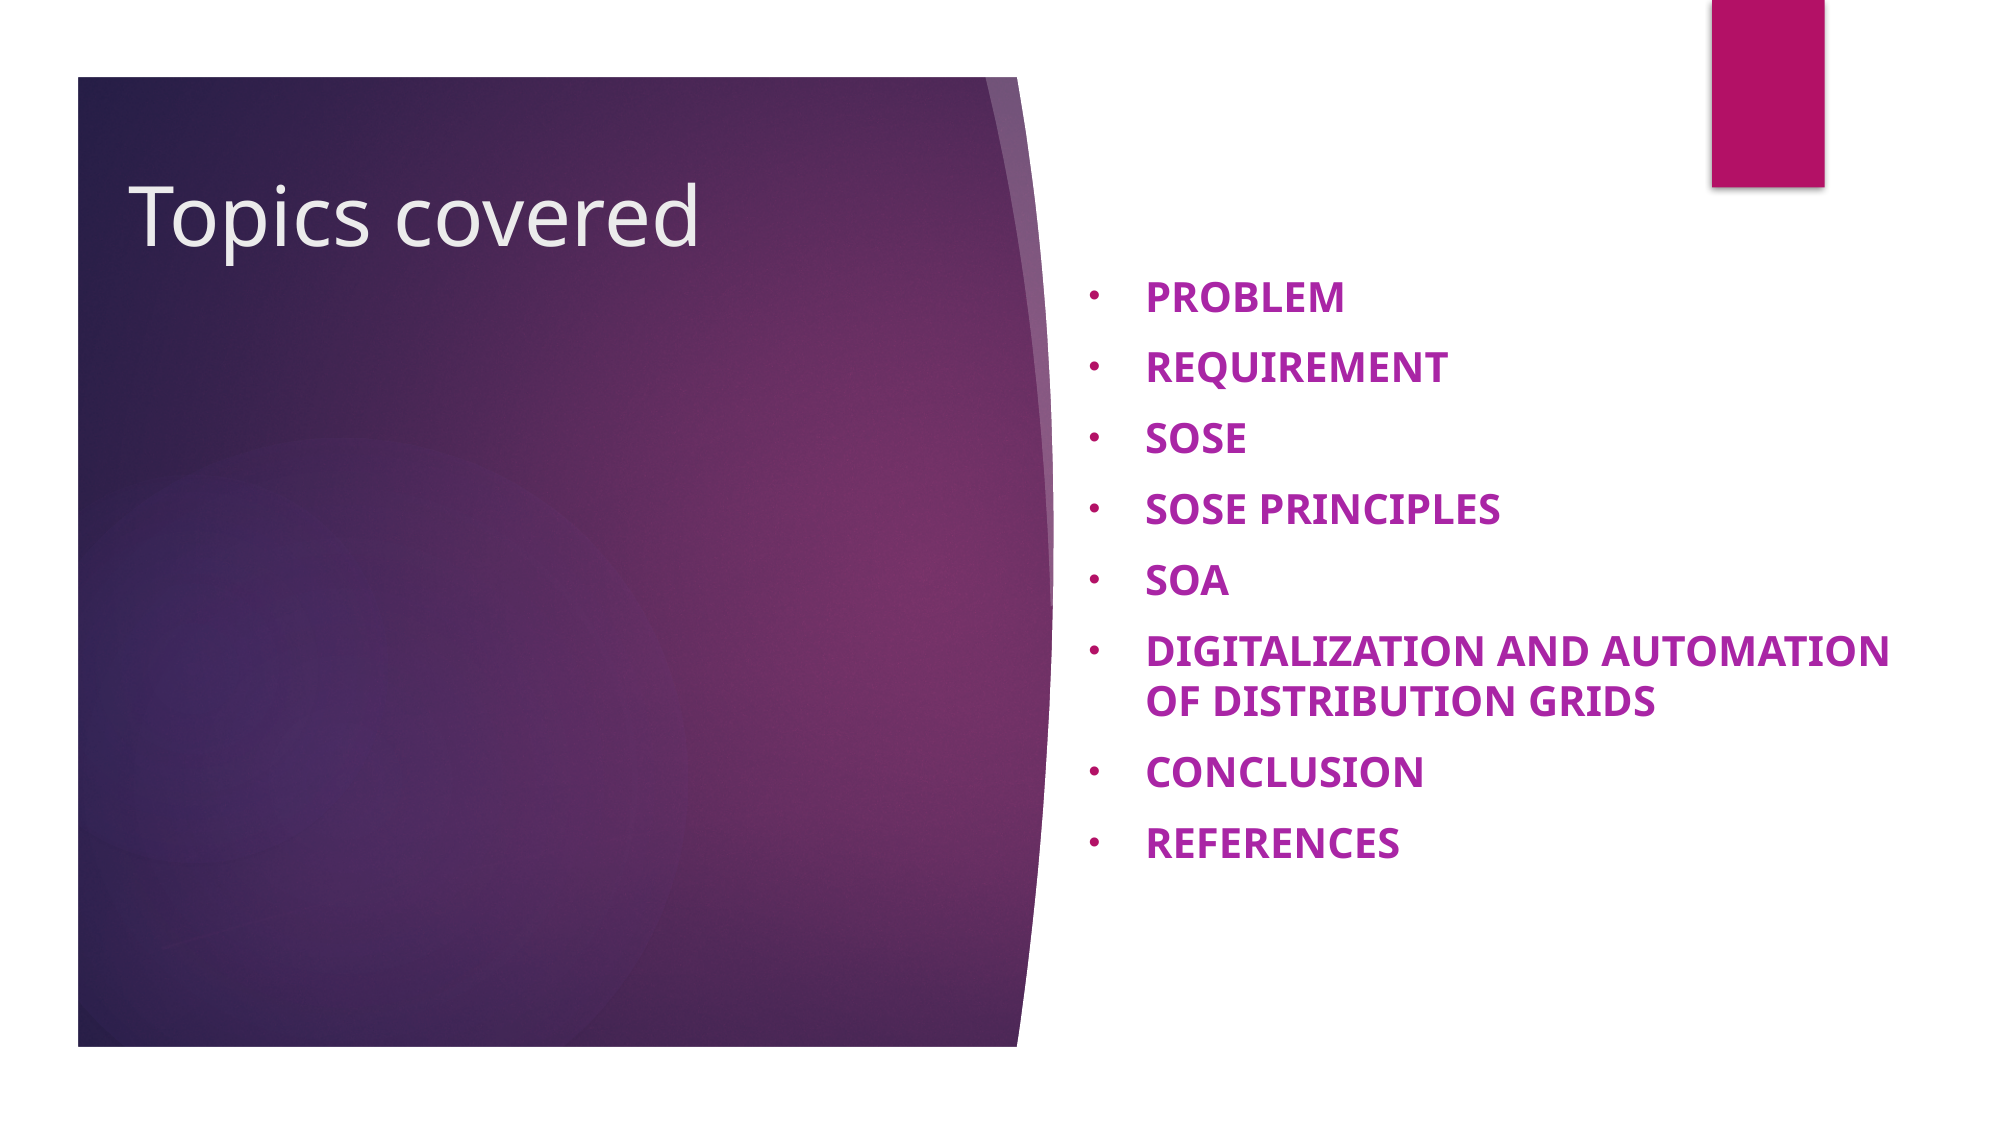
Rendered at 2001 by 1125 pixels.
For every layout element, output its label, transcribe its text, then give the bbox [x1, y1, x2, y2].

title Topics covered [114, 26, 828, 401]
list Problem Requirement SOSE SOSE Principles SOA Digitalization and Automation of Distribution Grids Conclusion References [1073, 153, 1964, 1125]
